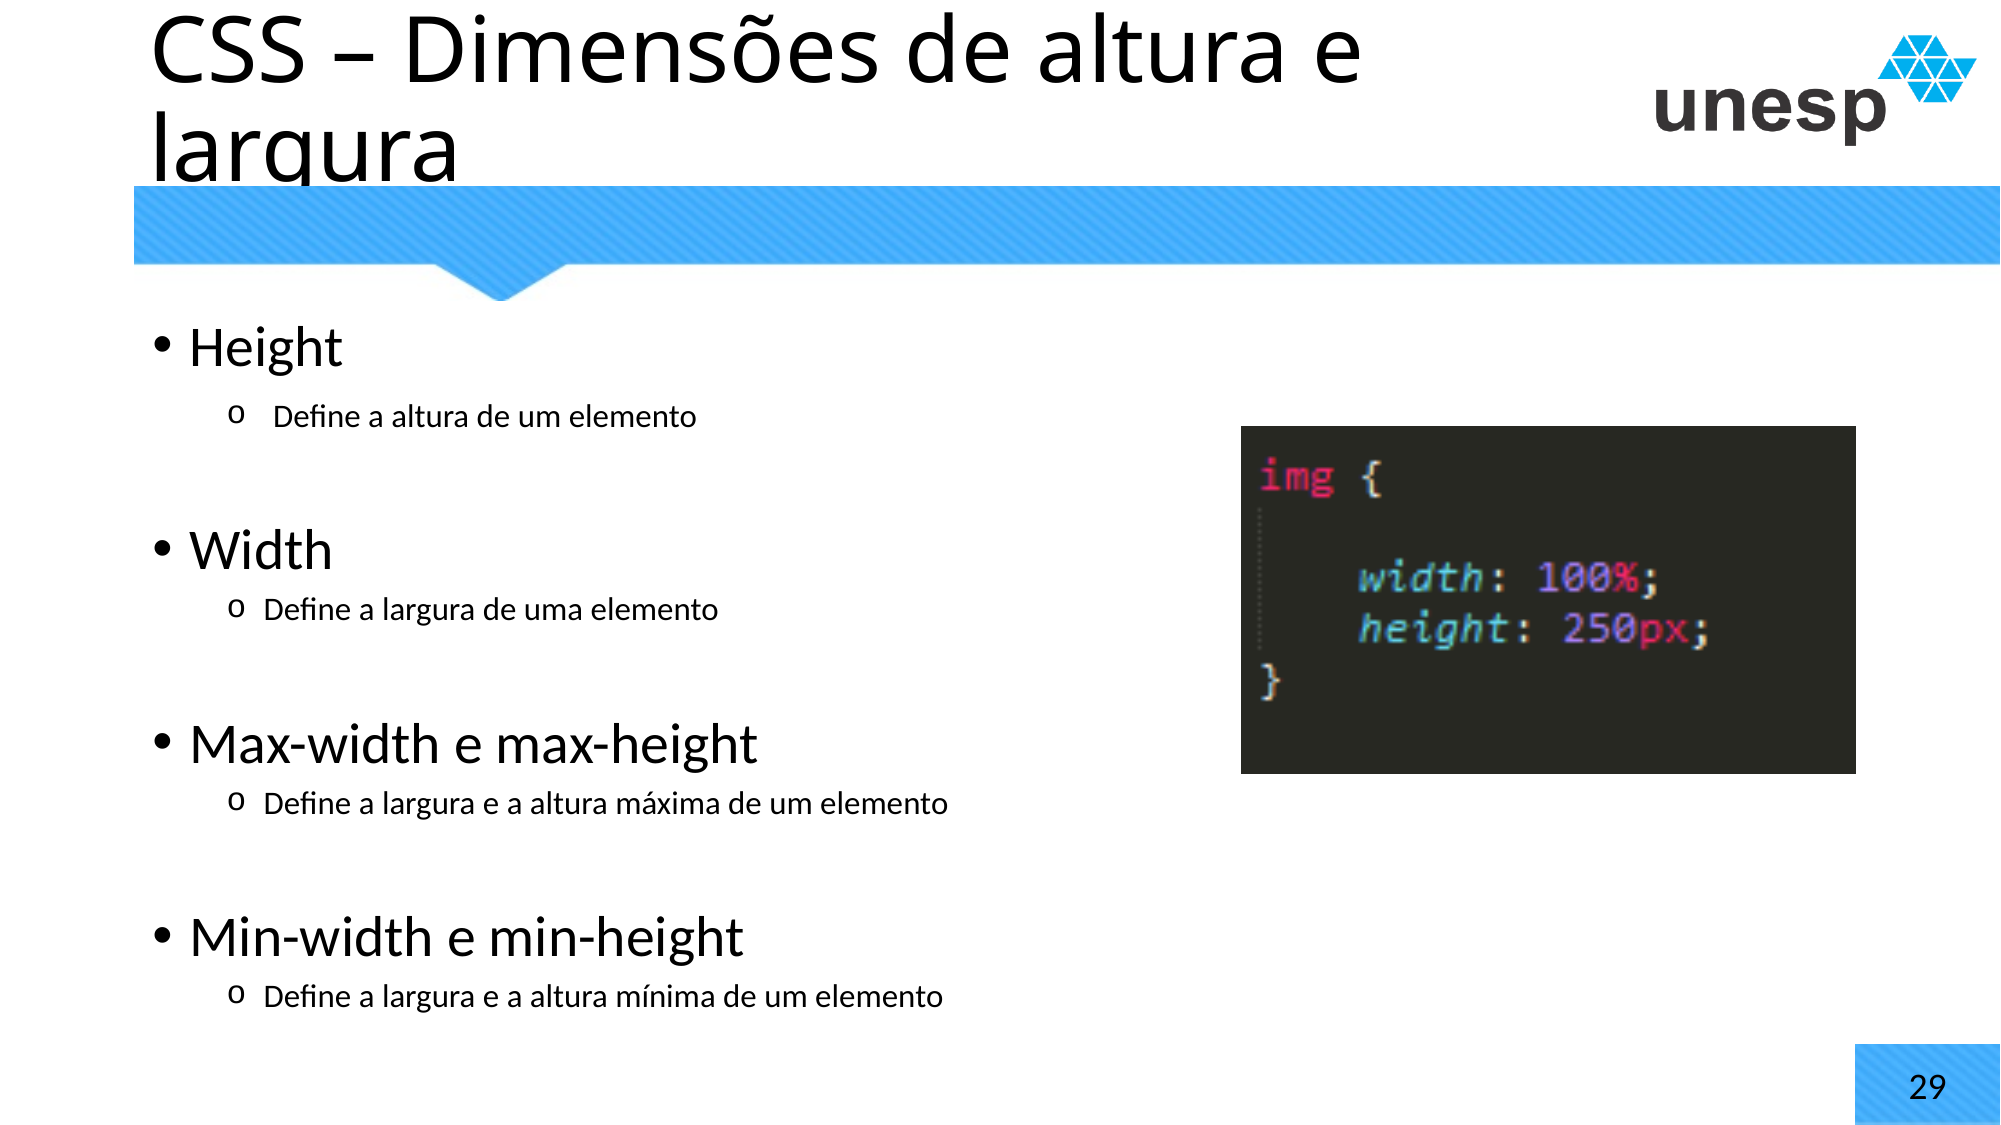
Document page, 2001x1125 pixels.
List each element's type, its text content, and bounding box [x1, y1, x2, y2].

title CSS – Dimensões de altura e largura [134, 22, 1551, 182]
picture [134, 186, 2000, 301]
picture [1656, 35, 1977, 146]
picture [1855, 1044, 2000, 1125]
picture [1241, 426, 1856, 774]
list Height Define a altura de um elemento Width Define a largura de uma elemento Max-width e max-height Define a largura e a altura máxima de um elemento Min-width e min-height Define a largura e a altura mínima de um elemento [137, 308, 1863, 1023]
